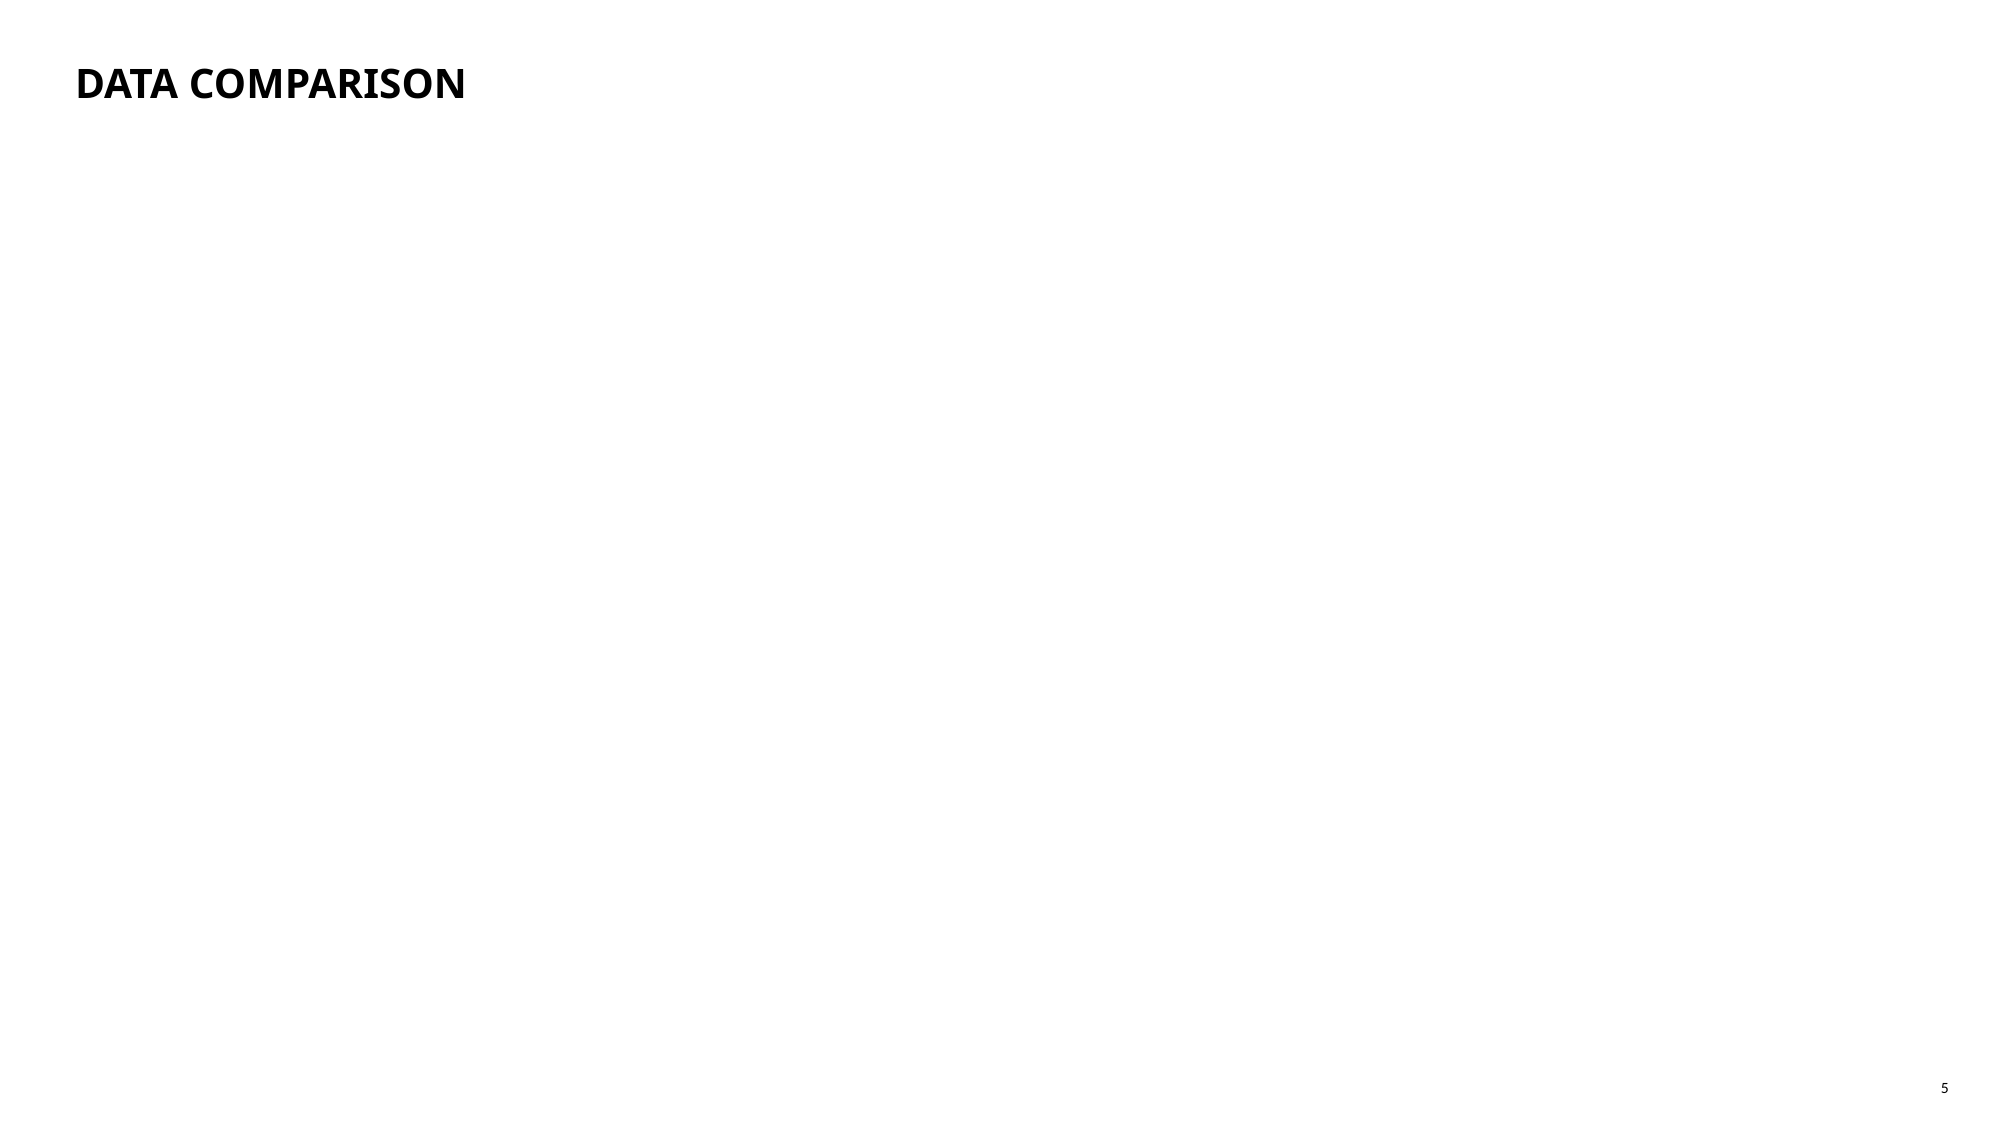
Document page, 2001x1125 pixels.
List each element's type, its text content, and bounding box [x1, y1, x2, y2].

title Data Comparison [75, 63, 1925, 188]
